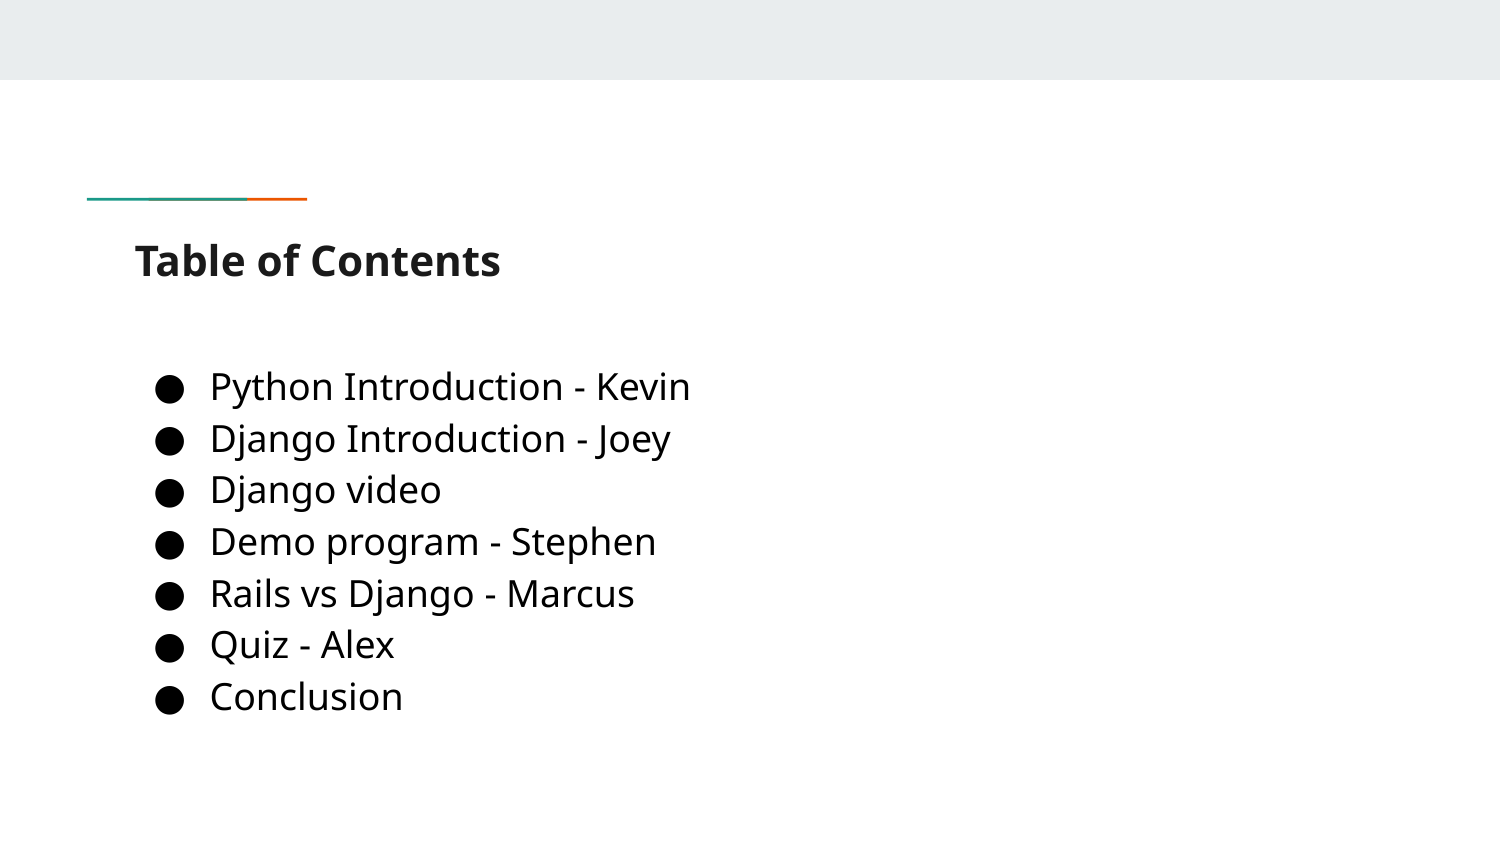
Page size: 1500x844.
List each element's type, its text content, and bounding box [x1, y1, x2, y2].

list Python Introduction - Kevin Django Introduction - Joey Django video Demo program - Stephen Rails vs Django - Marcus Quiz - Alex Conclusion [119, 341, 1381, 712]
title Table of Contents [119, 216, 1381, 305]
